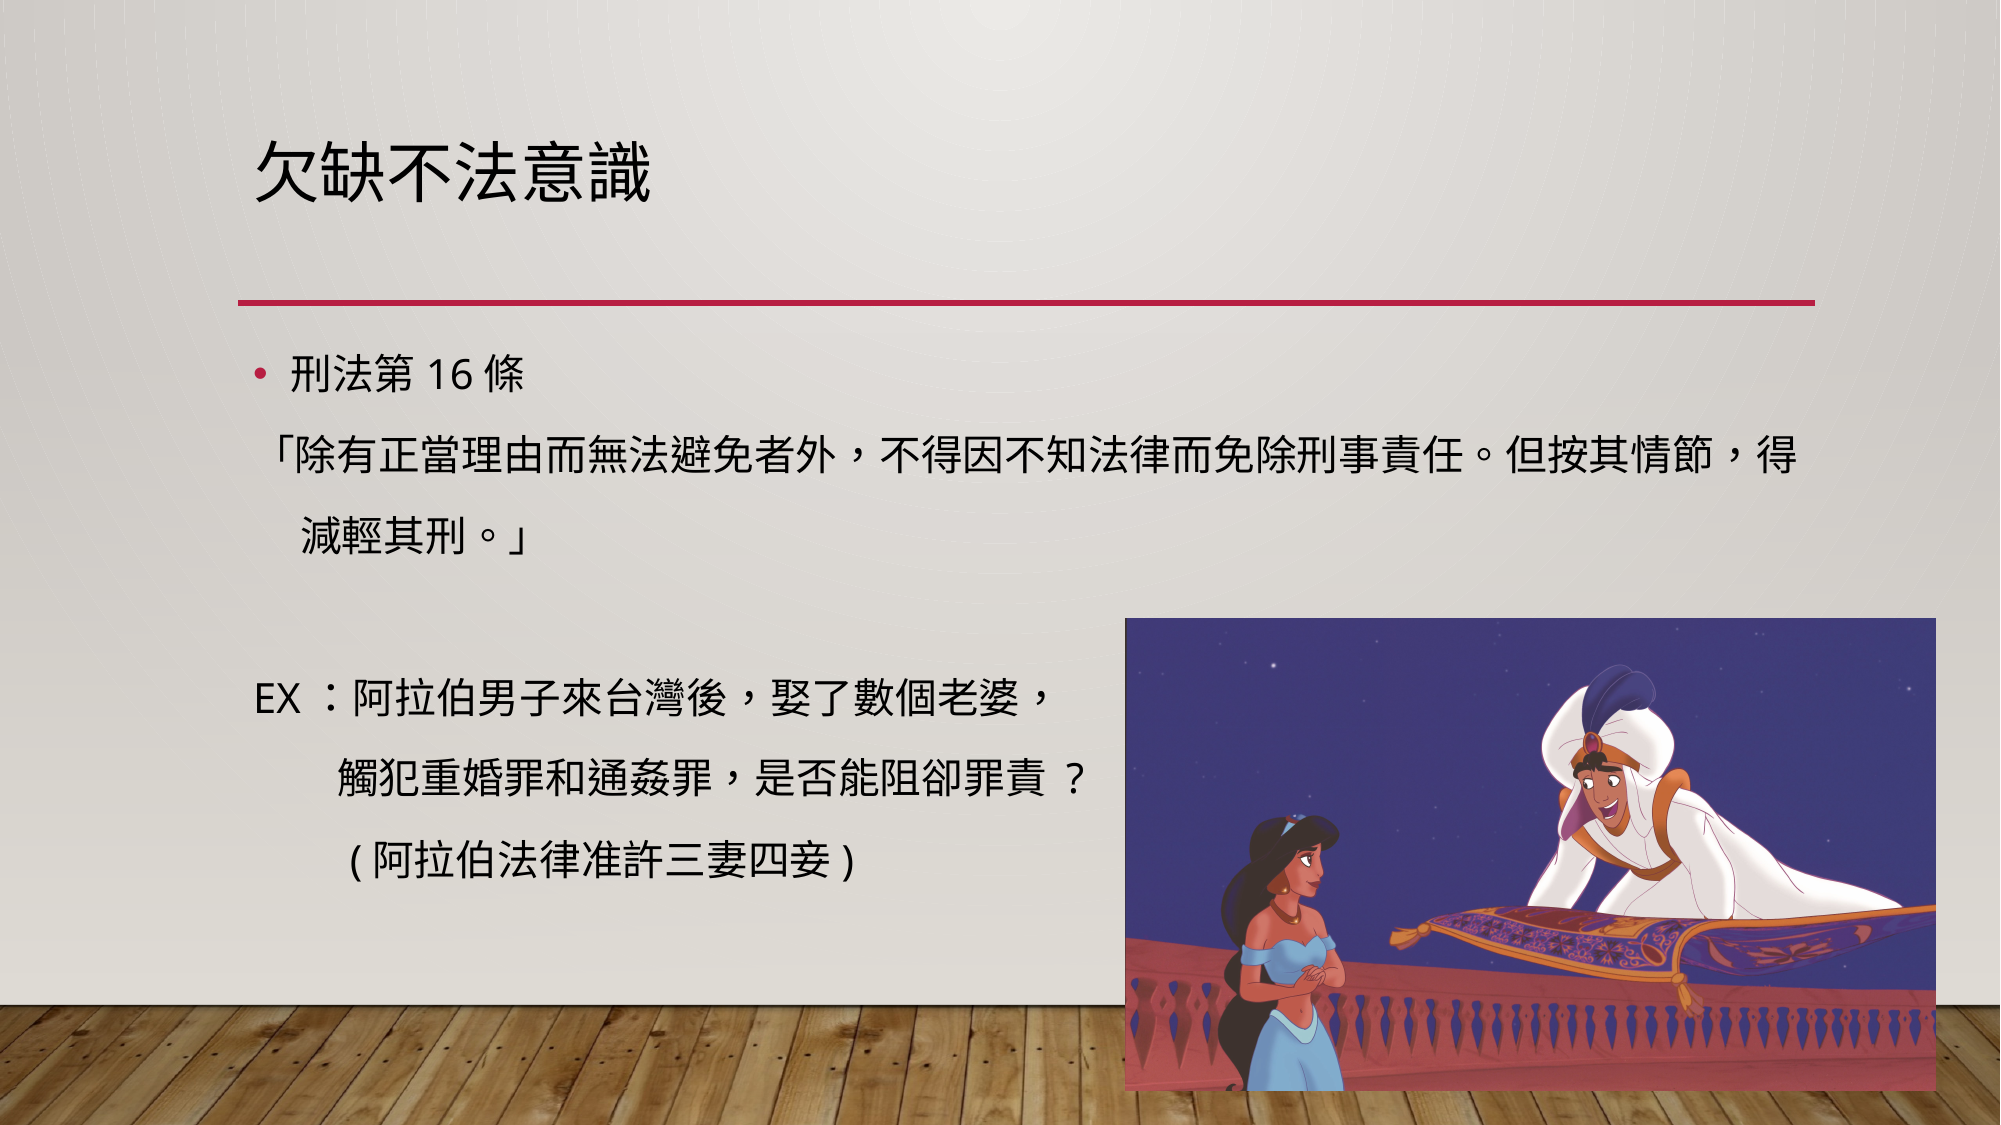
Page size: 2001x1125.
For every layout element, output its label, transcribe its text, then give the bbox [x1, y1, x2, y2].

picture [0, 618, 2000, 1125]
list 刑法第16條 「除有正當理由而無法避免者外，不得因不知法律而免除刑事責任。但按其情節，得 減輕其刑。」 EX：阿拉伯男子來台灣後，娶了數個老婆， 觸犯重婚罪和通姦罪，是否能阻卻罪責 ? (阿拉伯法律准許三妻四妾) [238, 330, 1814, 897]
title 欠缺不法意識 [238, 131, 1814, 305]
